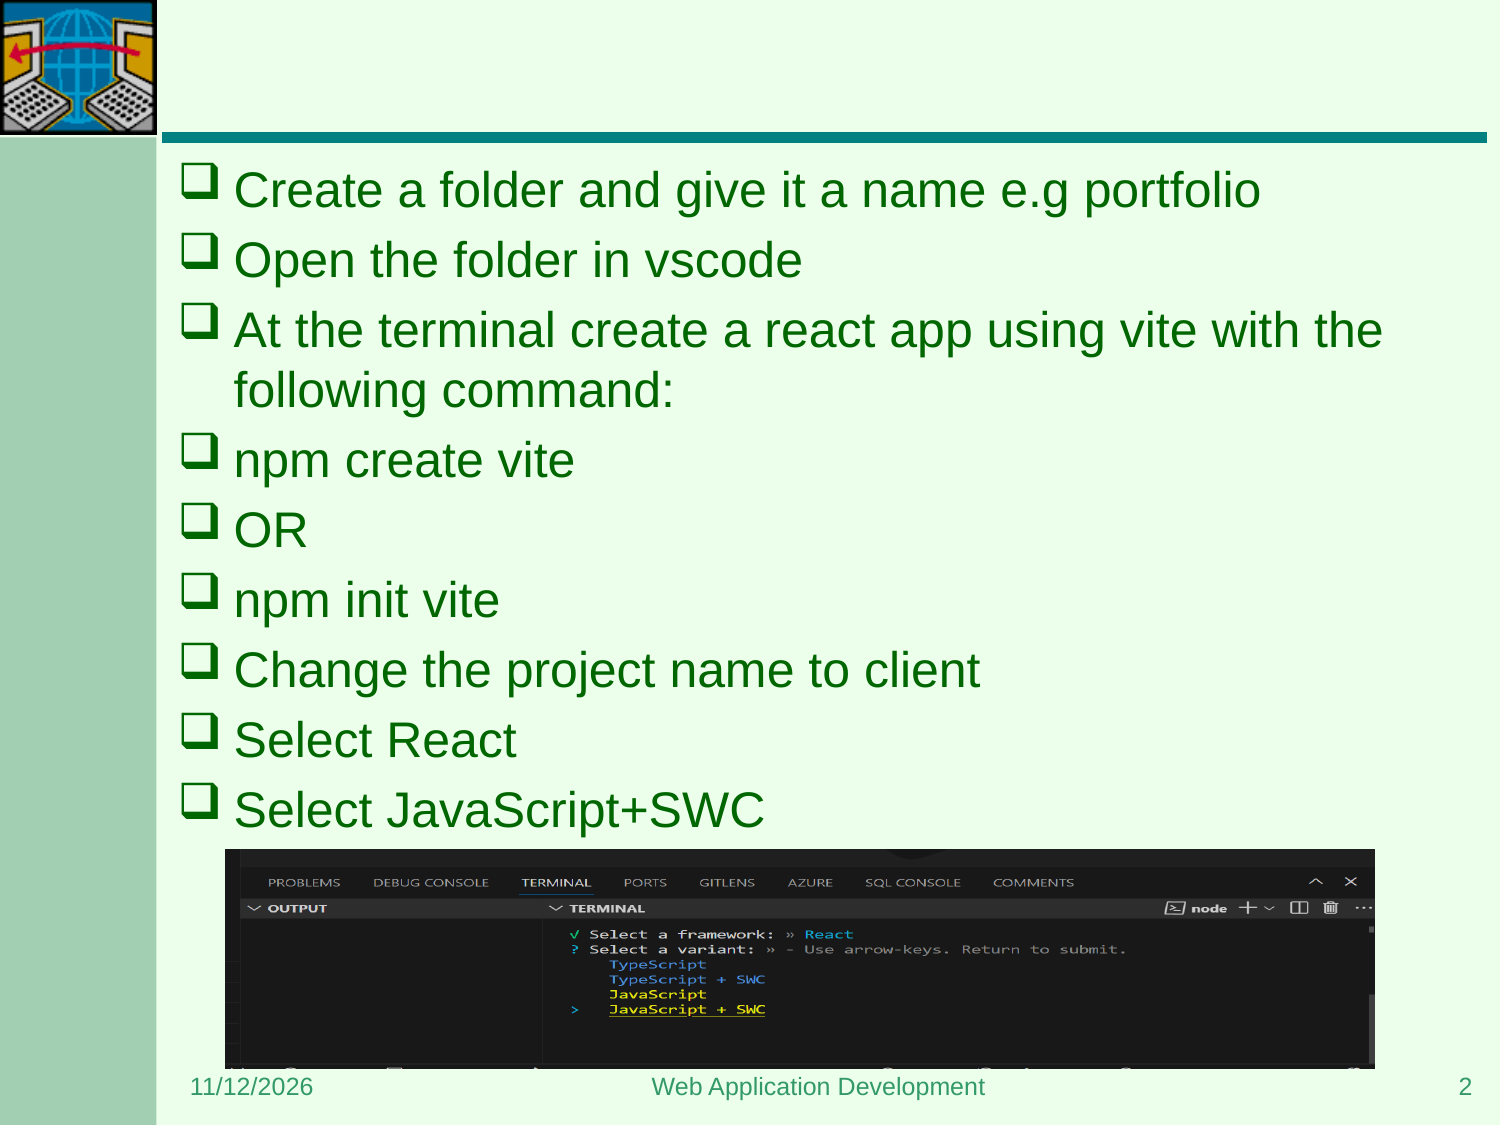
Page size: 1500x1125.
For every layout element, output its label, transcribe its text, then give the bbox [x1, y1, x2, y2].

picture [0, 0, 157, 135]
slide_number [174, 1062, 351, 1113]
picture [224, 849, 1376, 1070]
footer Web Application Development [612, 1078, 1026, 1113]
list Create a folder and give it a name e.g portfolio Open the folder in vscode At the terminal create a react app using vite with the following command: npm create vite OR npm init vite Change the project name to client Select React Select JavaScript+SWC [162, 149, 1488, 1050]
slide_number 2 [1349, 1062, 1488, 1113]
